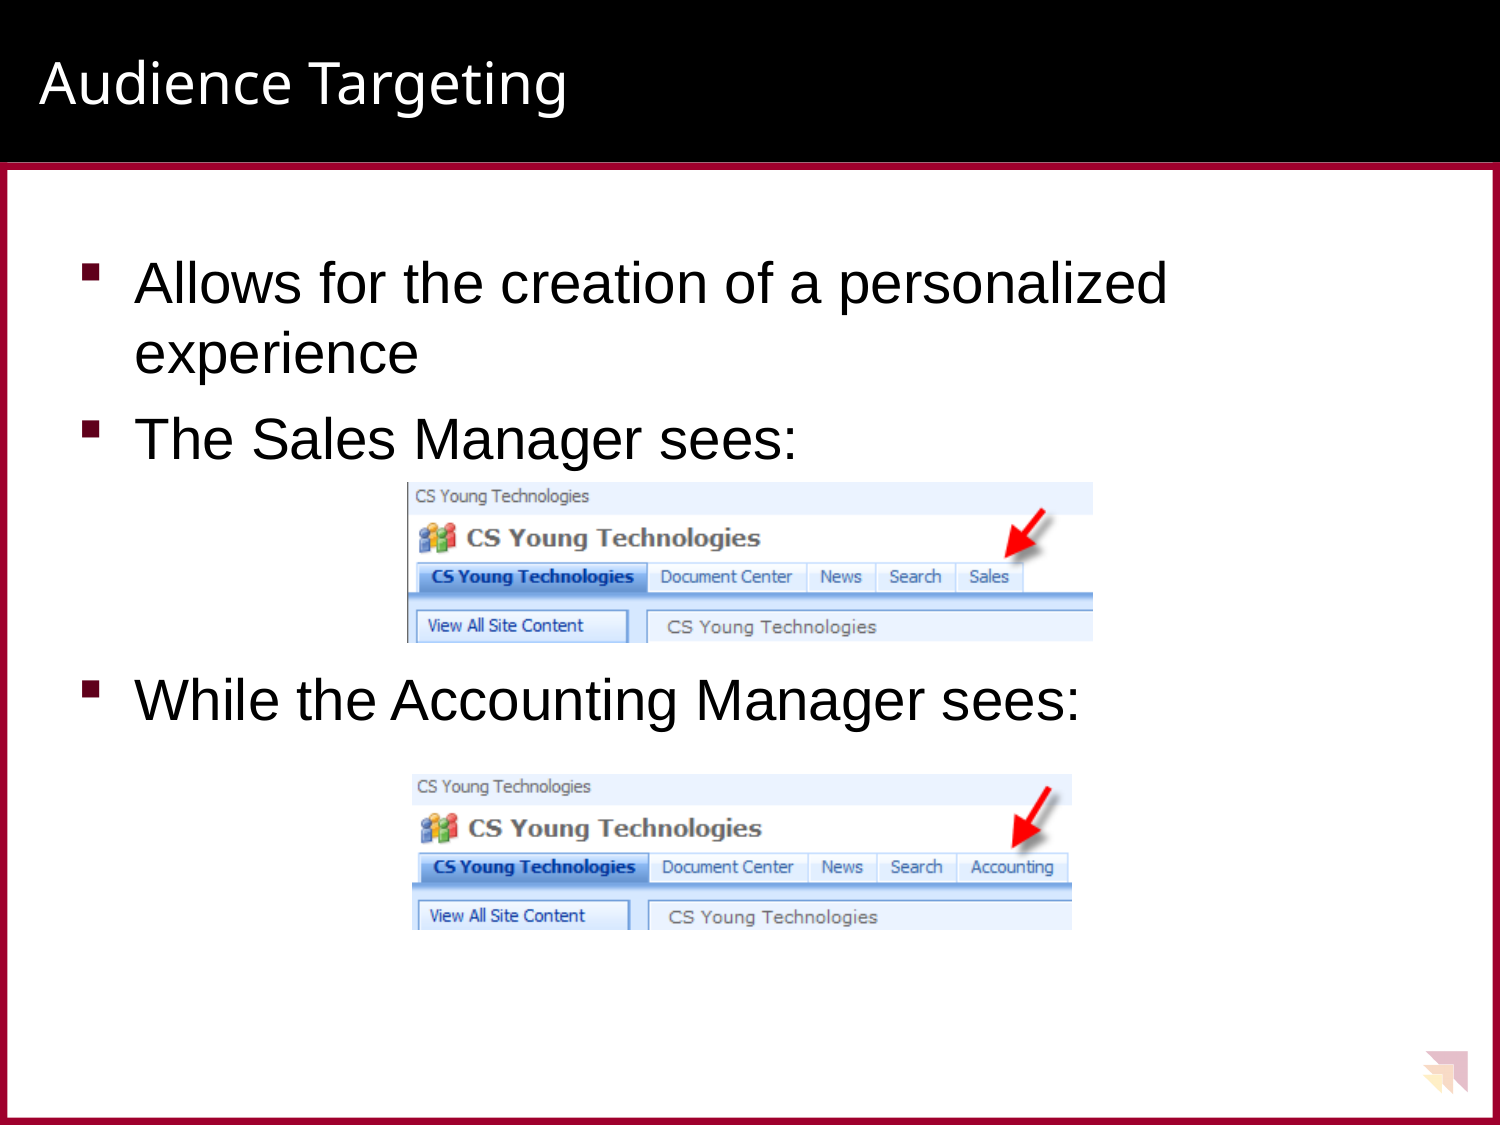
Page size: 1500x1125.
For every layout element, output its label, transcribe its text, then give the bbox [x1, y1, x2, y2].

picture [407, 482, 1093, 643]
title Audience Targeting [24, 12, 1438, 150]
list Allows for the creation of a personalized experience The Sales Manager sees: While the Accounting Manager sees: [62, 237, 1438, 1088]
picture [412, 774, 1073, 930]
